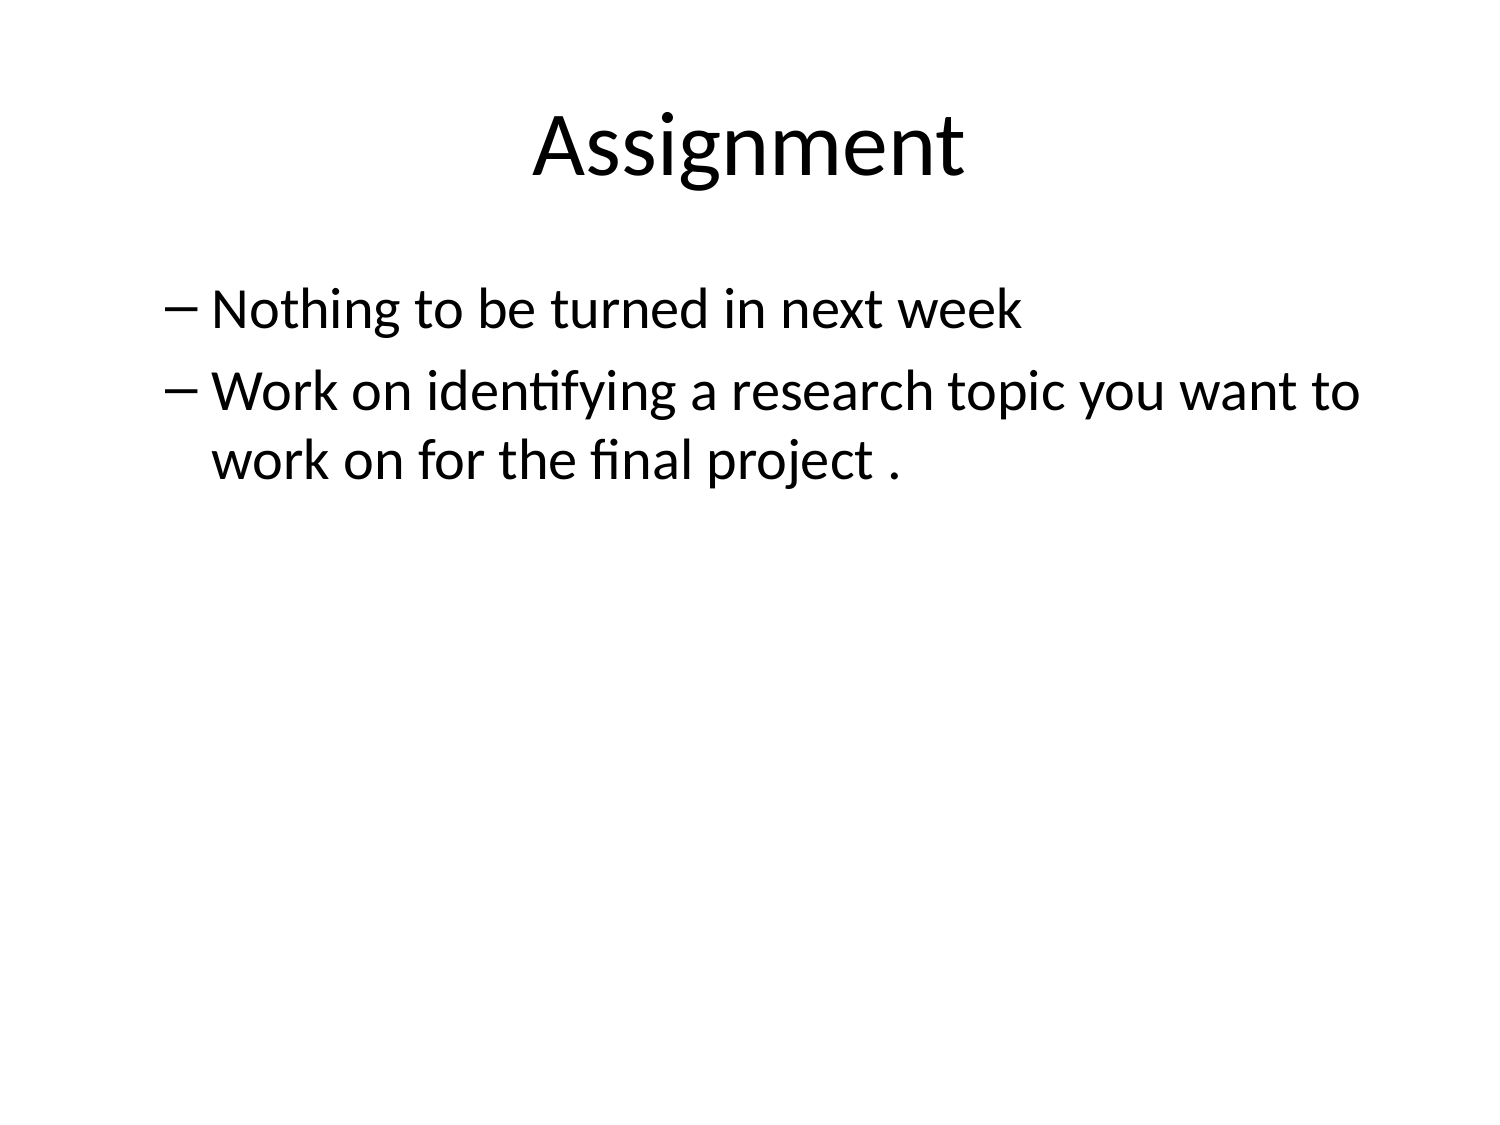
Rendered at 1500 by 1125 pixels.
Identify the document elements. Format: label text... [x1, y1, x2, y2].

list Nothing to be turned in next week Work on identifying a research topic you want to work on for the final project . [75, 262, 1425, 1005]
title Assignment [75, 45, 1425, 233]
